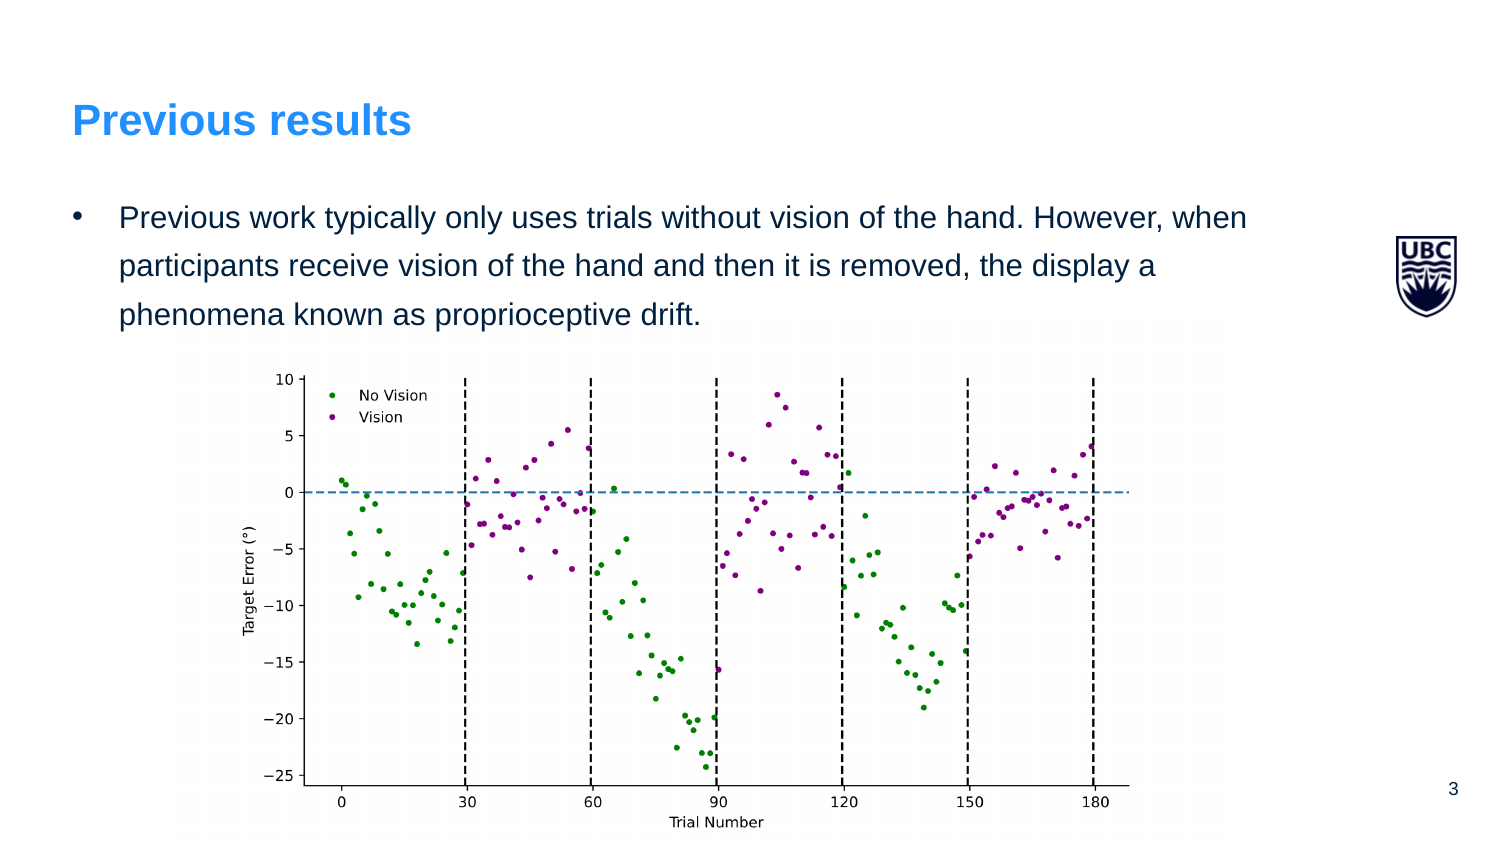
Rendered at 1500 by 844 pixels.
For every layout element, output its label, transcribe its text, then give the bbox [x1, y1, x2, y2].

title Previous results [71, 91, 1366, 167]
picture [170, 312, 1235, 844]
list Previous work typically only uses trials without vision of the hand. However, when participants receive vision of the hand and then it is removed, the display a phenomena known as proprioceptive drift. [71, 185, 1329, 793]
picture [1396, 236, 1457, 318]
